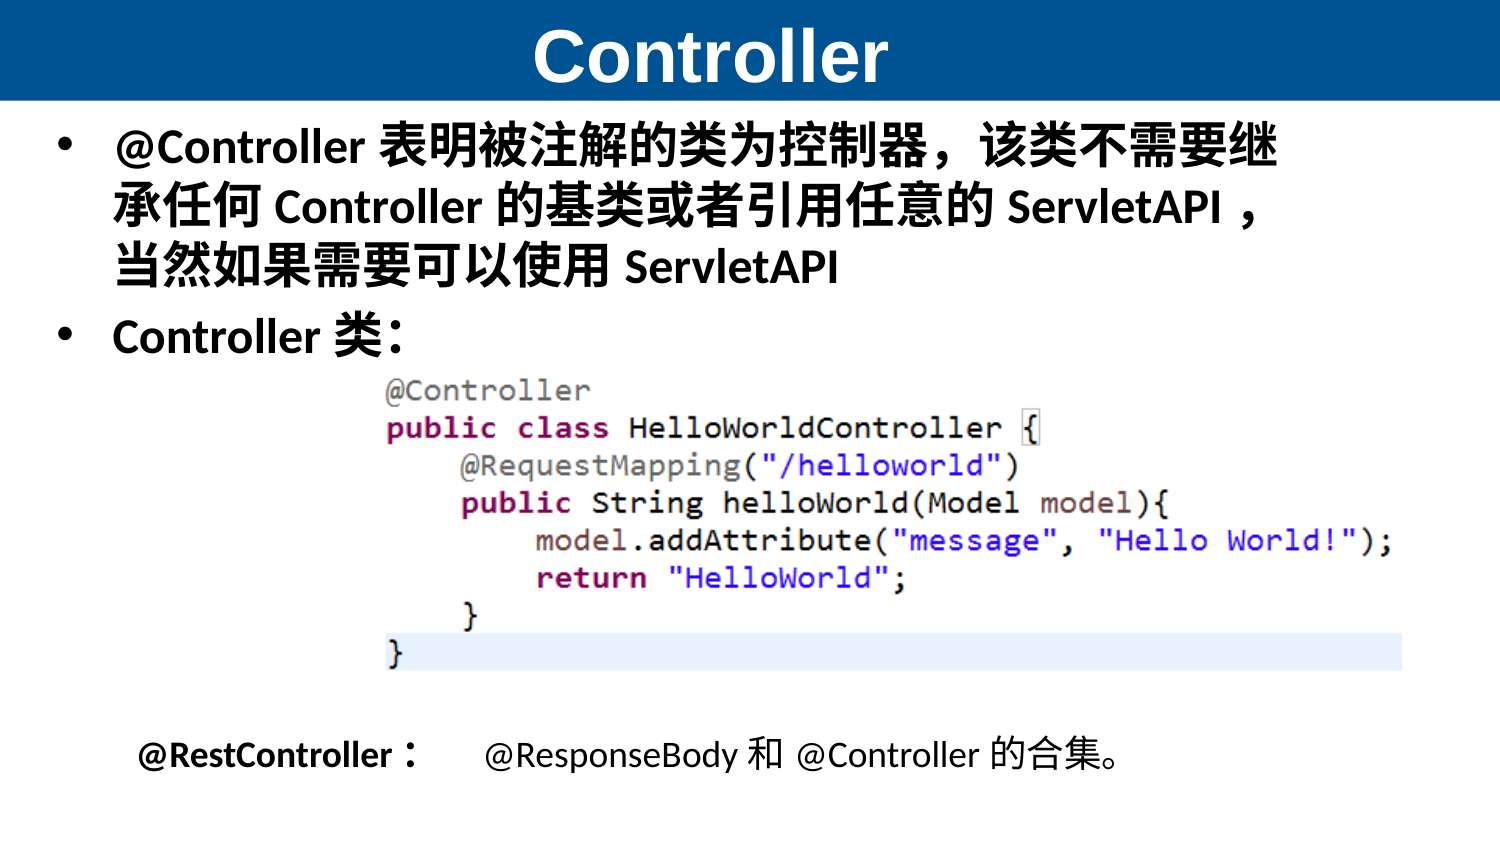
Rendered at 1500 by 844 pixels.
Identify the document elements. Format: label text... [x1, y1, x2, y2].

text_box Controller [336, 0, 1087, 105]
picture [383, 371, 1402, 674]
text_box @RestController： @ResponseBody和@Controller的合集。 [120, 699, 1303, 783]
list @Controller表明被注解的类为控制器，该类不需要继承任何Controller的基类或者引用任意的ServletAPI，当然如果需要可以使用ServletAPI Controller类： [41, 106, 1336, 642]
